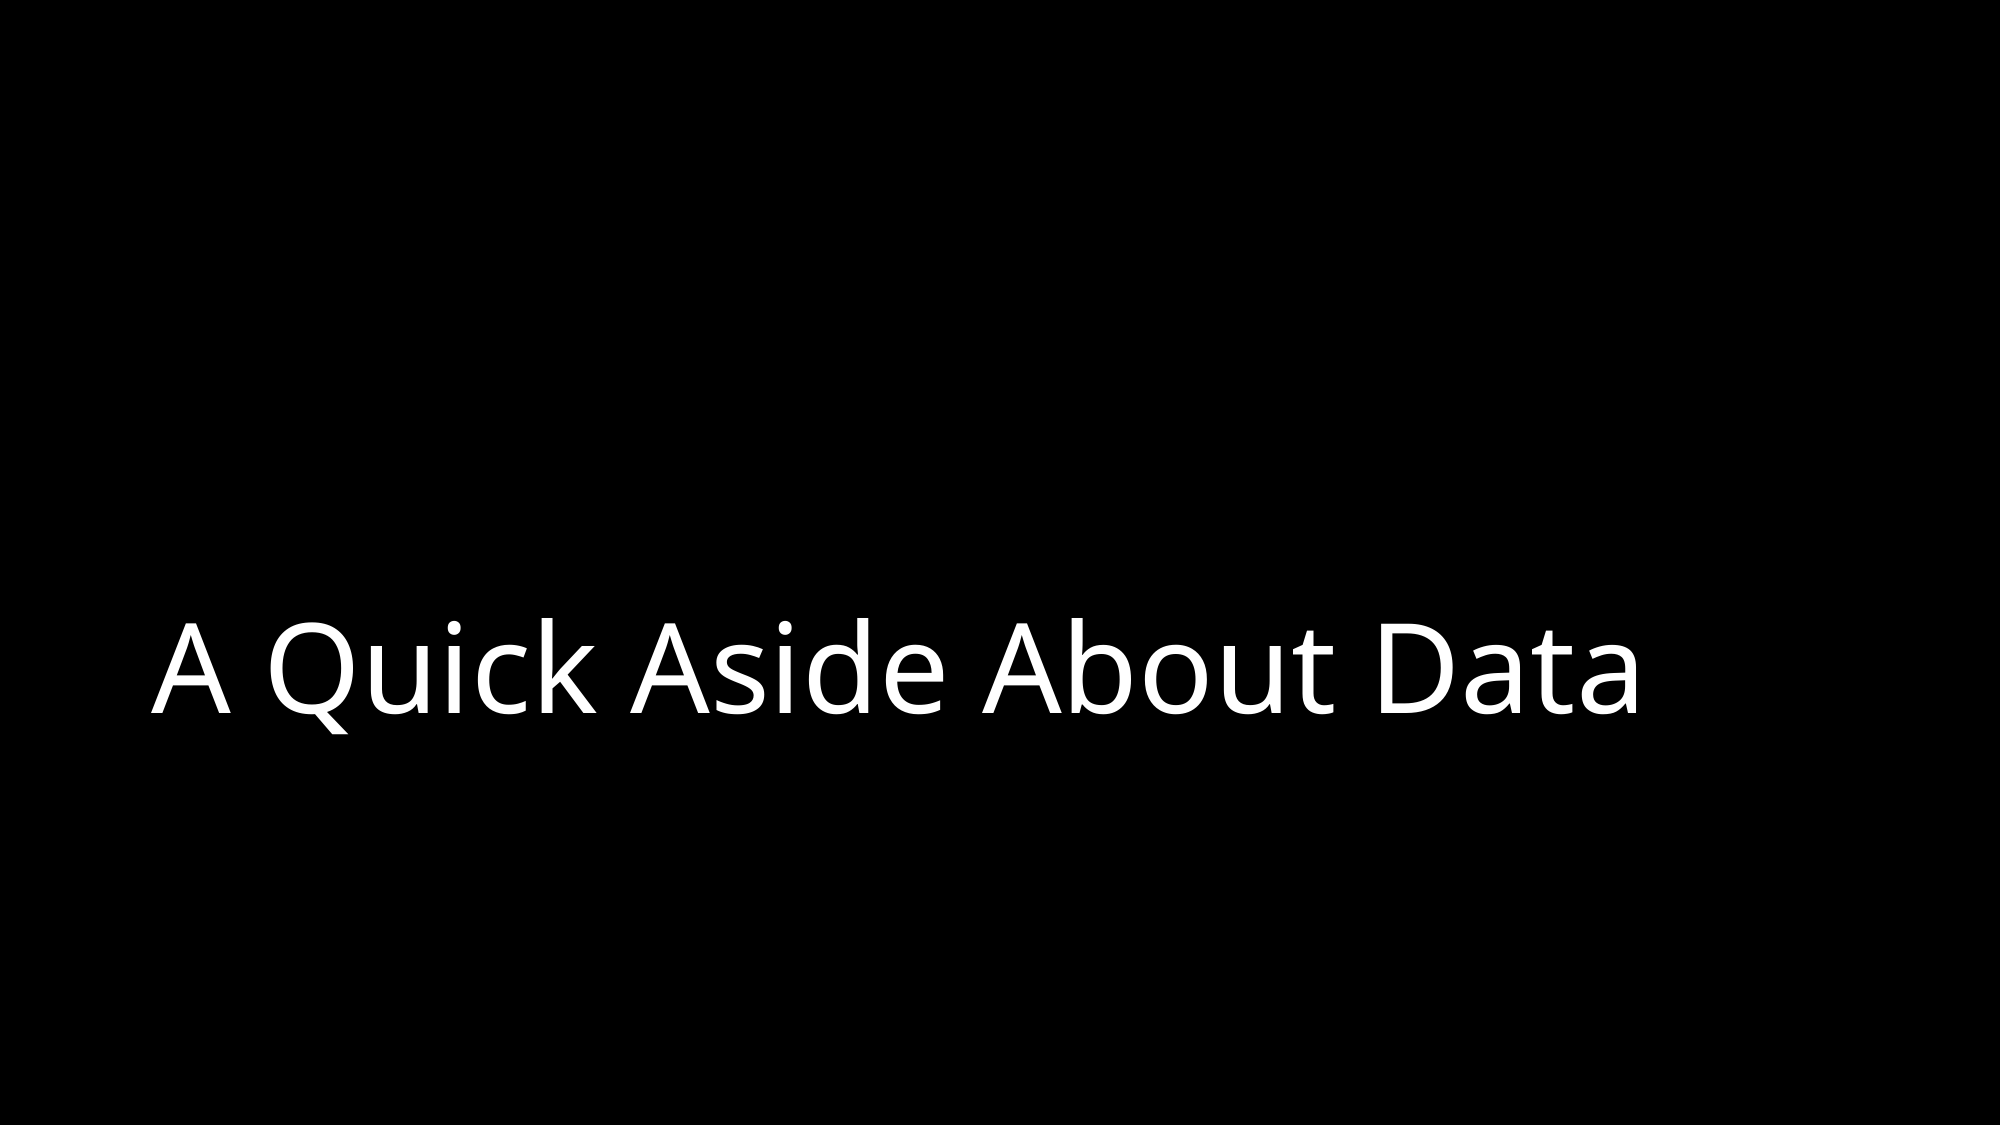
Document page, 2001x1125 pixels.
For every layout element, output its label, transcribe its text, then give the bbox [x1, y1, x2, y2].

title A Quick Aside About Data [136, 280, 1862, 749]
